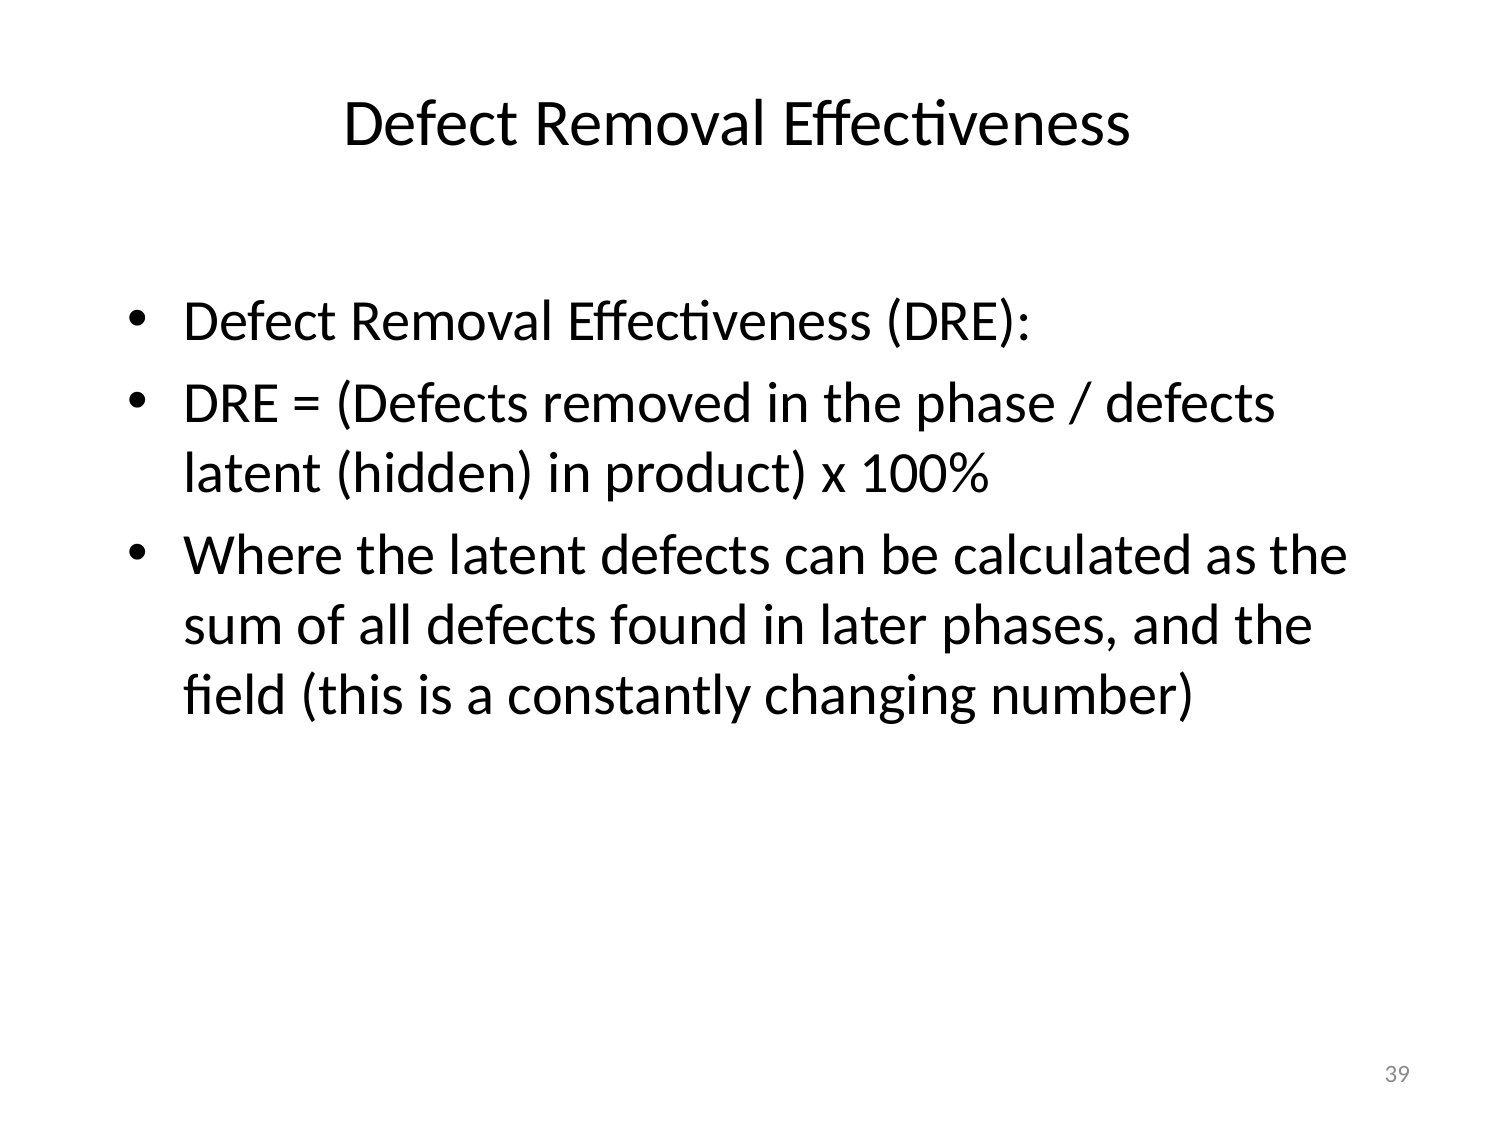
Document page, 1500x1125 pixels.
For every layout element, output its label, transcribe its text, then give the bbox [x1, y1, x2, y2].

slide_number 39 [1074, 1042, 1425, 1103]
title Defect Removal Effectiveness [99, 62, 1375, 175]
list Defect Removal Effectiveness (DRE): DRE = (Defects removed in the phase / defects latent (hidden) in product) x 100% Where the latent defects can be calculated as the sum of all defects found in later phases, and the field (this is a constantly changing number) [112, 275, 1388, 1050]
